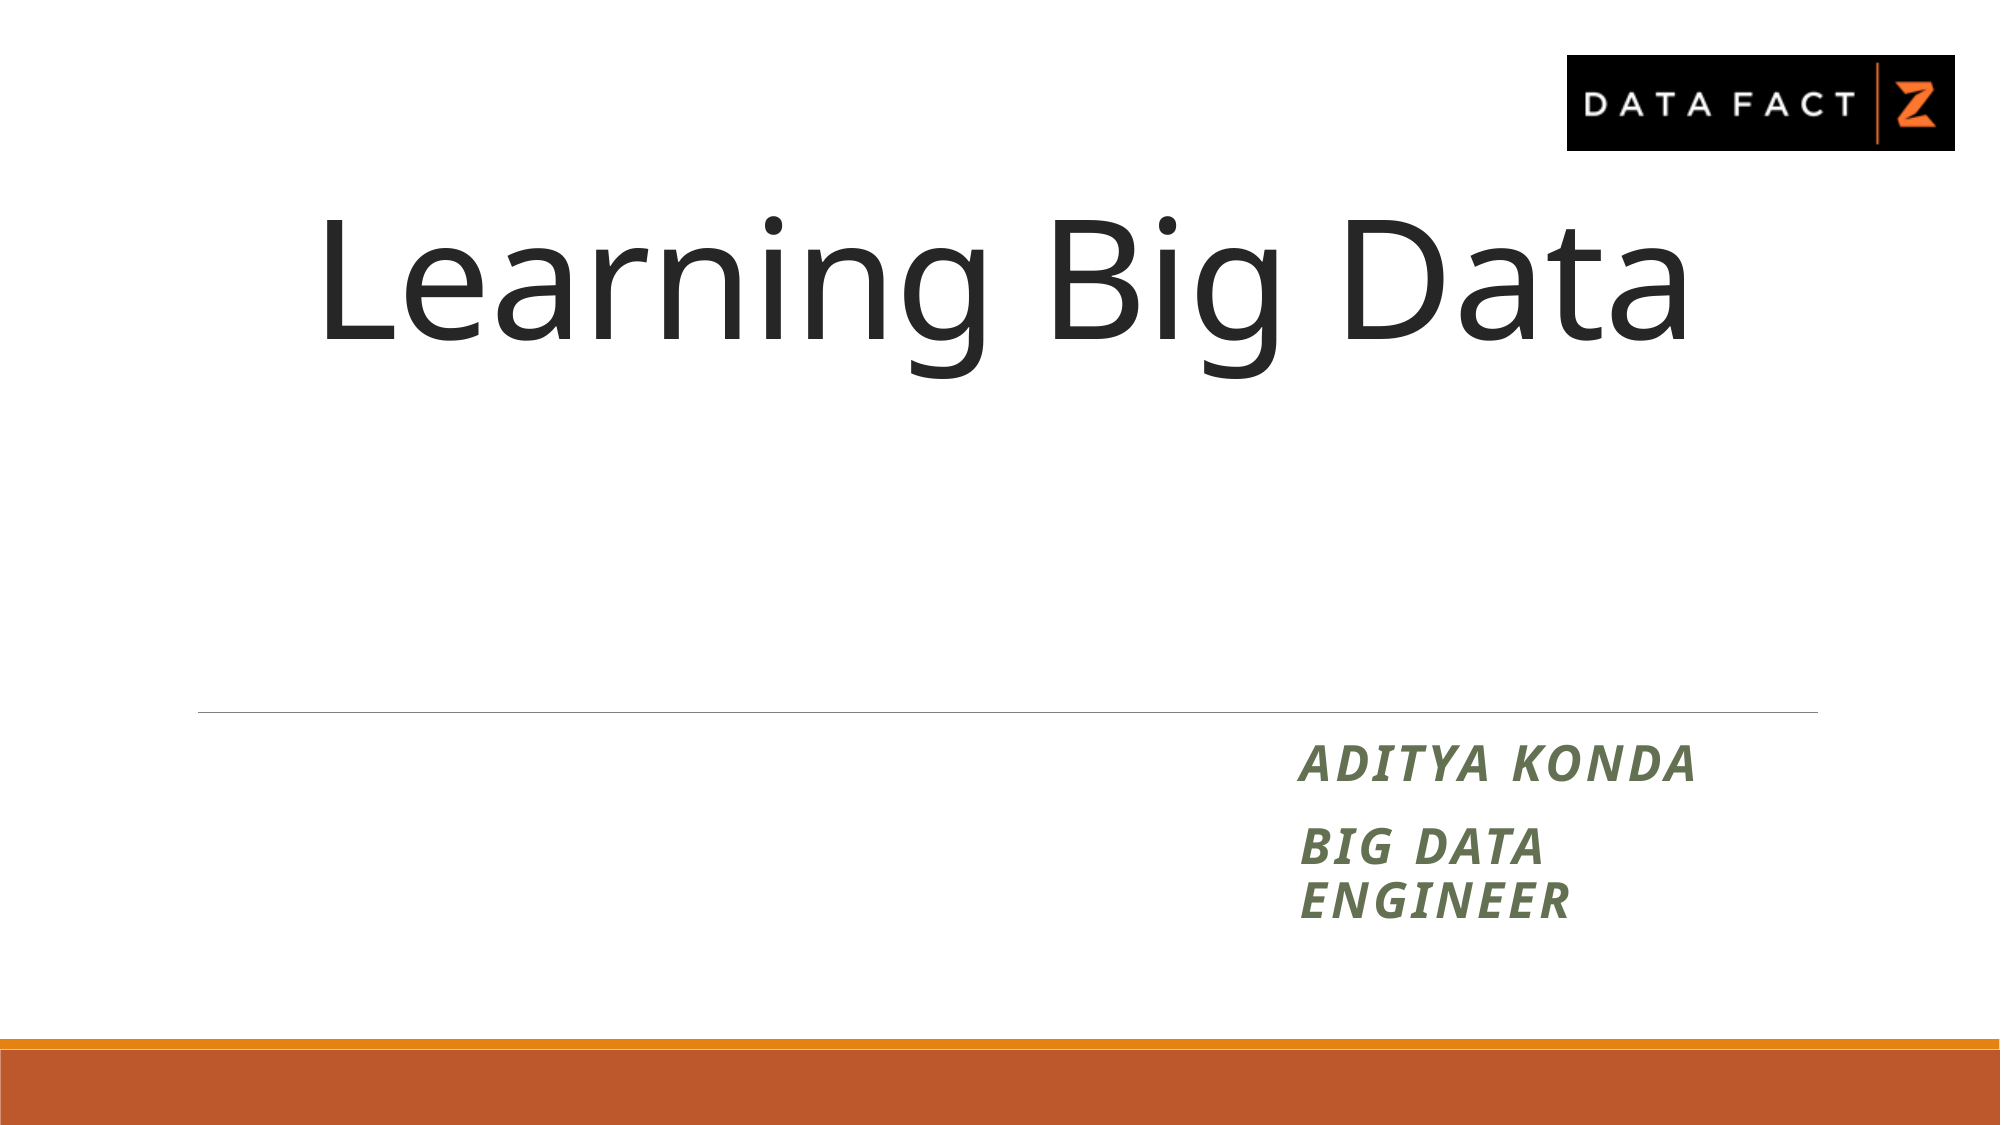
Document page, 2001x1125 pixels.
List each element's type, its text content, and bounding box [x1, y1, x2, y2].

picture [1567, 55, 1955, 151]
subtitle Aditya Konda Big Data Engineer [1285, 730, 1831, 919]
title Learning Big Data [180, 124, 1830, 552]
